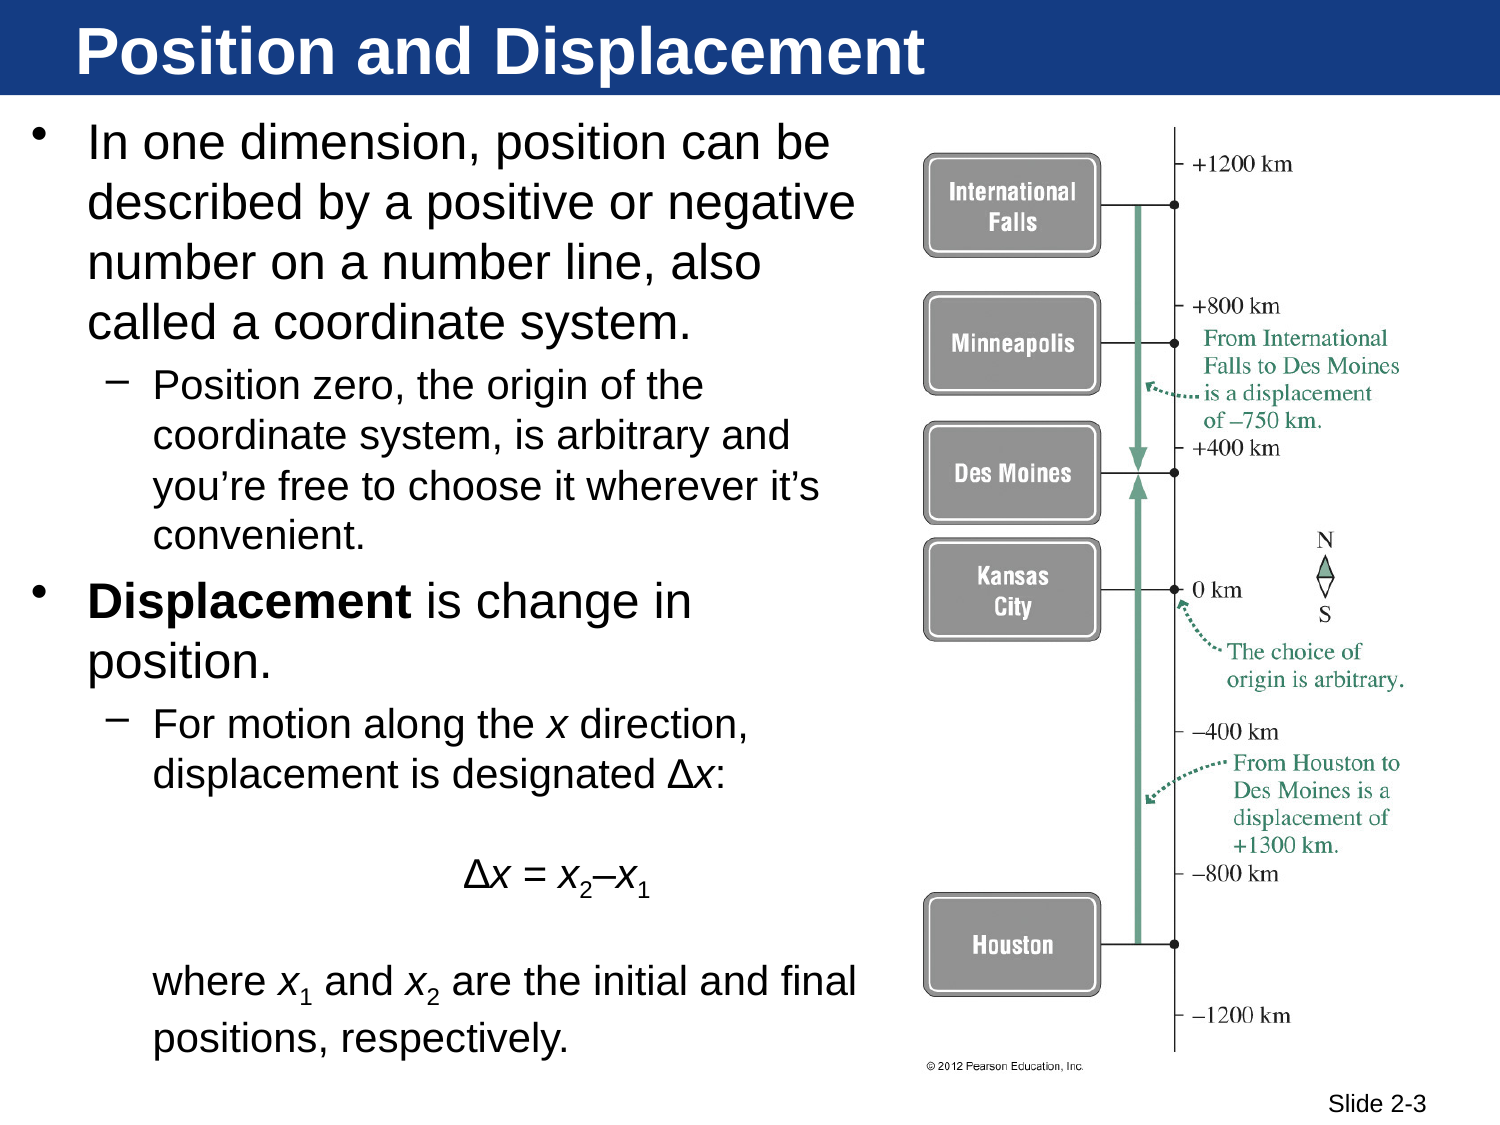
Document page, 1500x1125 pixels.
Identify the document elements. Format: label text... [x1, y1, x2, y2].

title Position and Displacement [0, 0, 1500, 96]
list In one dimension, position can be described by a positive or negative number on a number line, also called a coordinate system. Position zero, the origin of the coordinate system, is arbitrary and you’re free to choose it wherever it’s convenient. Displacement is change in position. For motion along the x direction, displacement is designated ∆x: ∆x = x2–x1 where x1 and x2 are the initial and final positions, respectively. [15, 102, 892, 1059]
picture [913, 117, 1413, 1082]
